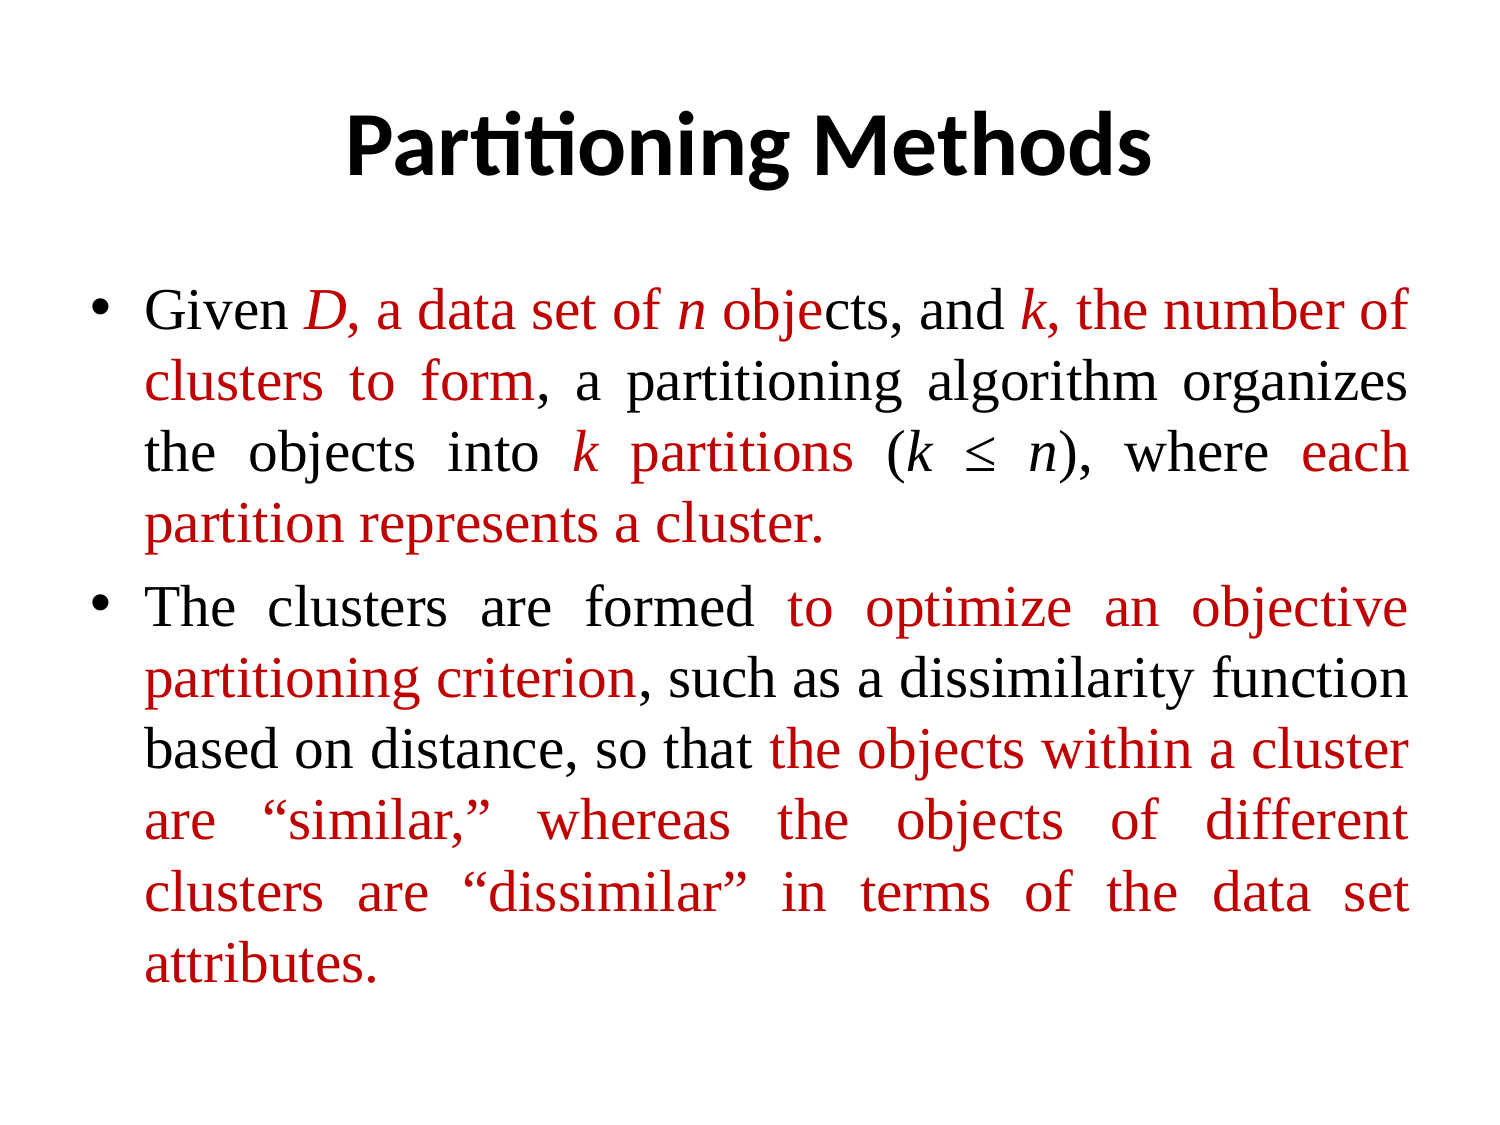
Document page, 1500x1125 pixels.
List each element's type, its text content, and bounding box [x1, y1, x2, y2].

list Given D, a data set of n objects, and k, the number of clusters to form, a partitioning algorithm organizes the objects into k partitions (k ≤ n), where each partition represents a cluster. The clusters are formed to optimize an objective partitioning criterion, such as a dissimilarity function based on distance, so that the objects within a cluster are “similar,” whereas the objects of different clusters are “dissimilar” in terms of the data set attributes. [75, 262, 1425, 1005]
title Partitioning Methods [75, 45, 1425, 233]
